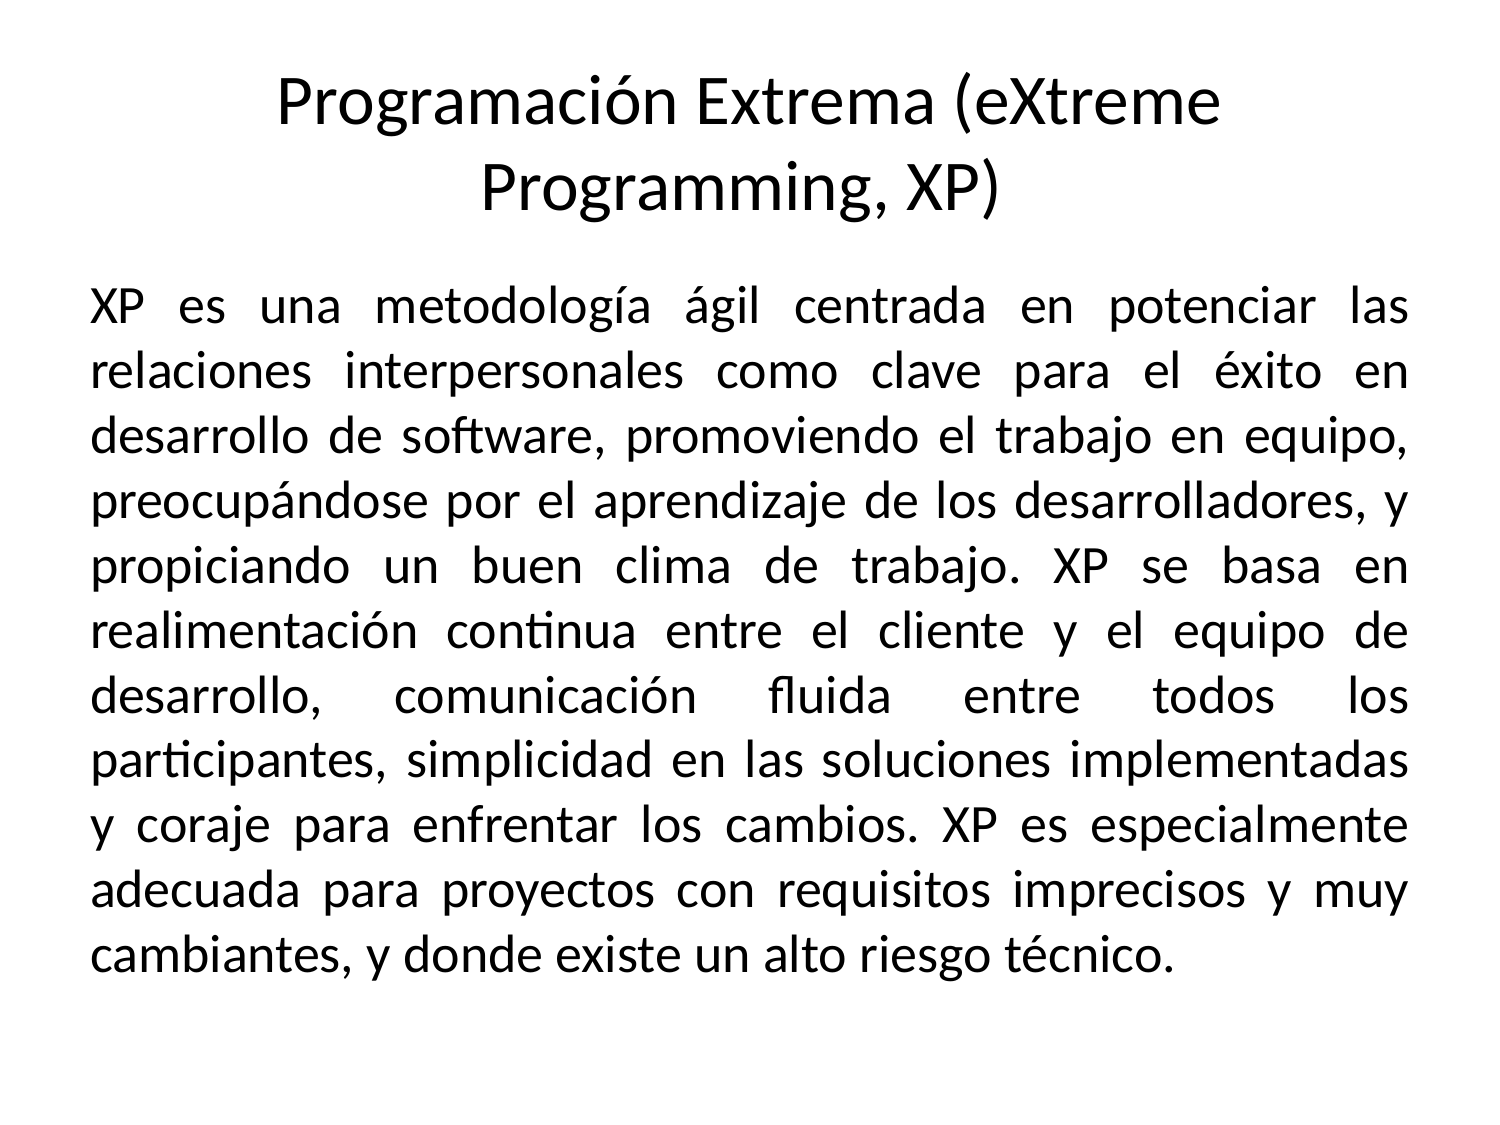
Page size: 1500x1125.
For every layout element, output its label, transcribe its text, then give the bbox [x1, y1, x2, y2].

list XP es una metodología ágil centrada en potenciar las relaciones interpersonales como clave para el éxito en desarrollo de software, promoviendo el trabajo en equipo, preocupándose por el aprendizaje de los desarrolladores, y propiciando un buen clima de trabajo. XP se basa en realimentación continua entre el cliente y el equipo de desarrollo, comunicación fluida entre todos los participantes, simplicidad en las soluciones implementadas y coraje para enfrentar los cambios. XP es especialmente adecuada para proyectos con requisitos imprecisos y muy cambiantes, y donde existe un alto riesgo técnico. [75, 262, 1425, 1005]
title Programación Extrema (eXtreme Programming, XP) [75, 45, 1425, 233]
